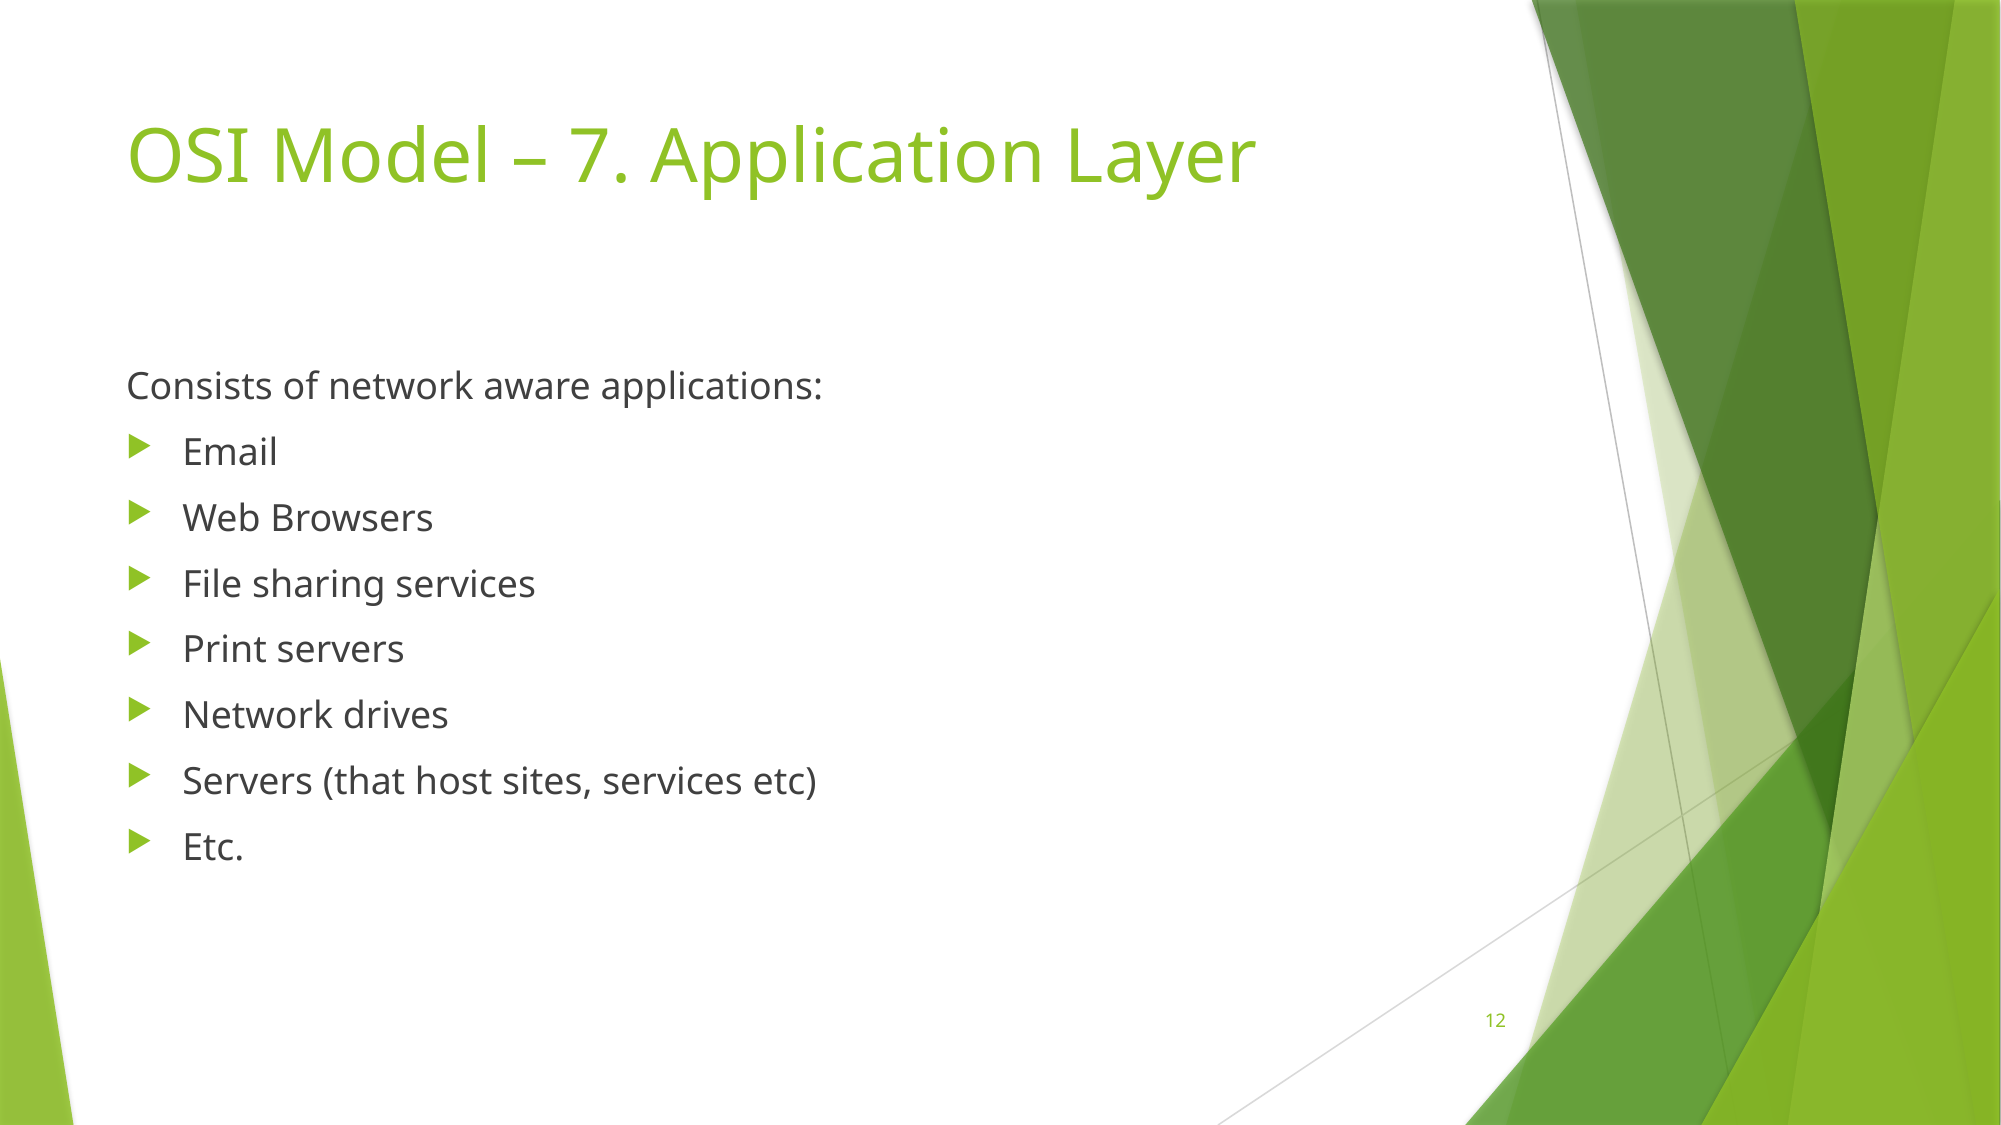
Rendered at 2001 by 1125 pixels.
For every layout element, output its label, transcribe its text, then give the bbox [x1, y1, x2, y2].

title OSI Model – 7. Application Layer [111, 99, 1522, 317]
slide_number 12 [1409, 991, 1522, 1051]
list Consists of network aware applications: Email Web Browsers File sharing services Print servers Network drives Servers (that host sites, services etc) Etc. [111, 354, 1522, 992]
